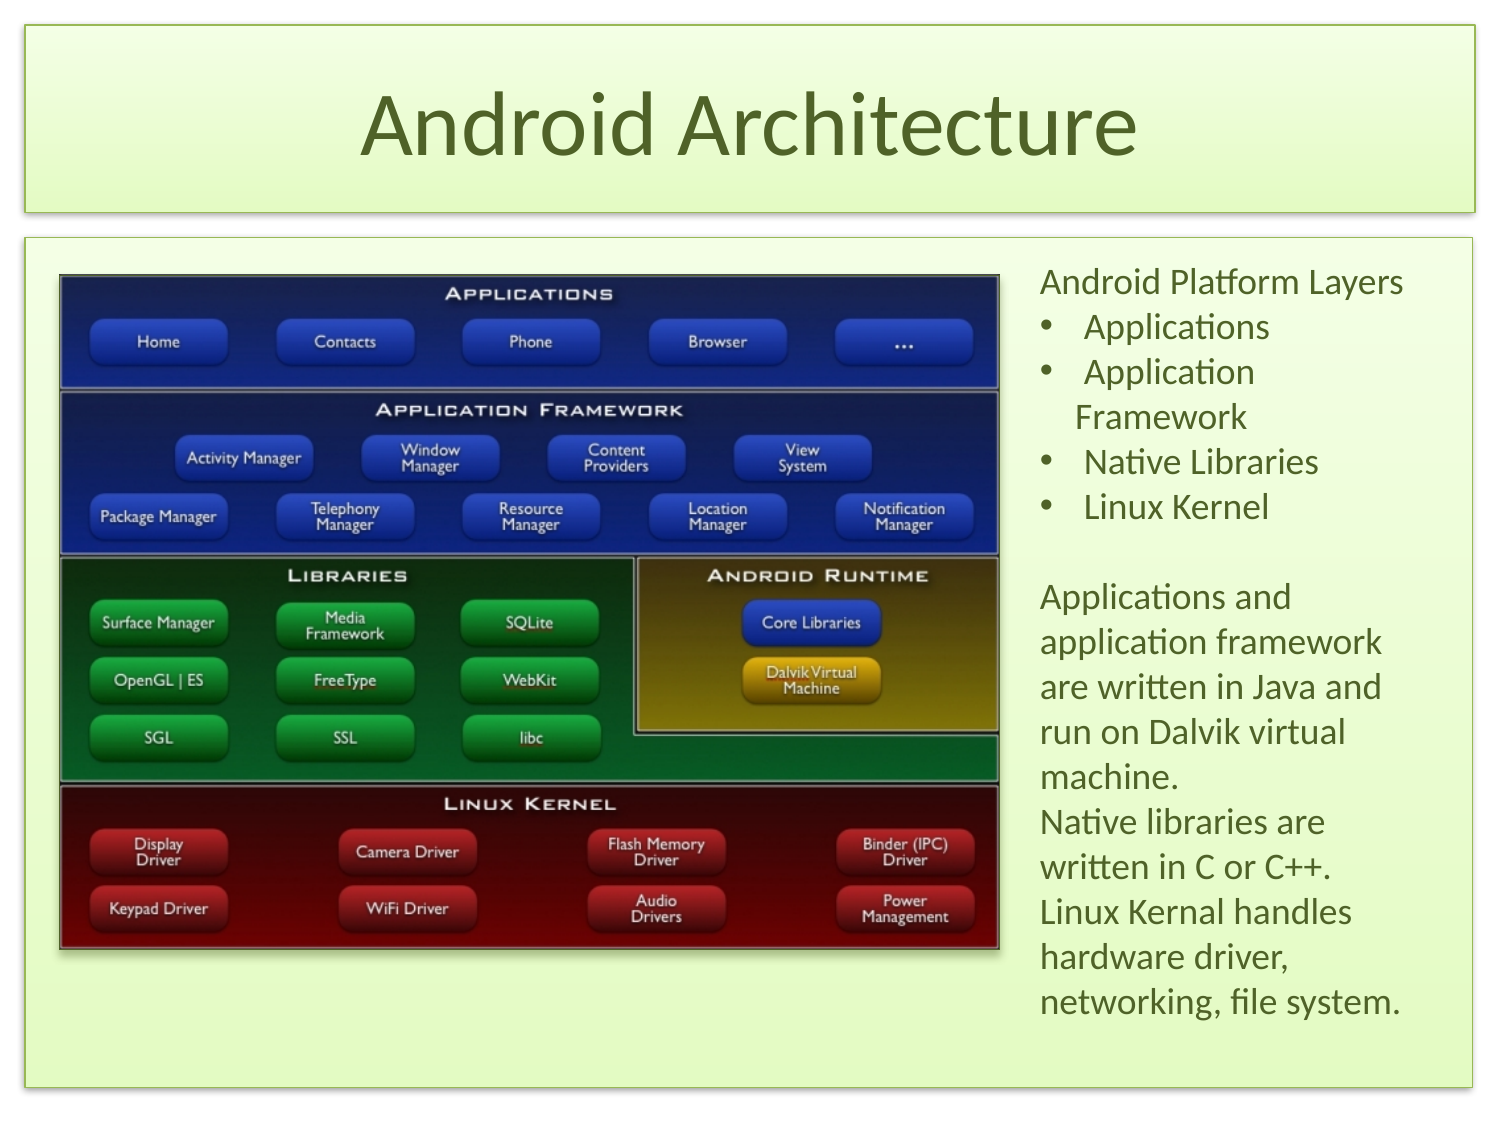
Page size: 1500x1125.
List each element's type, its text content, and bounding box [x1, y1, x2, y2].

picture [59, 274, 1001, 951]
text_box [24, 24, 74, 213]
text_box Android Platform Layers Applications Application Framework Native Libraries Linux Kernel Applications and application framework are written in Java and run on Dalvik virtual machine. Native libraries are written in C or C++. Linux Kernal handles hardware driver, networking, file system. [1025, 249, 1438, 1030]
title Android Architecture [74, 24, 1426, 213]
text_box [24, 237, 1473, 1088]
text_box [1426, 24, 1476, 213]
